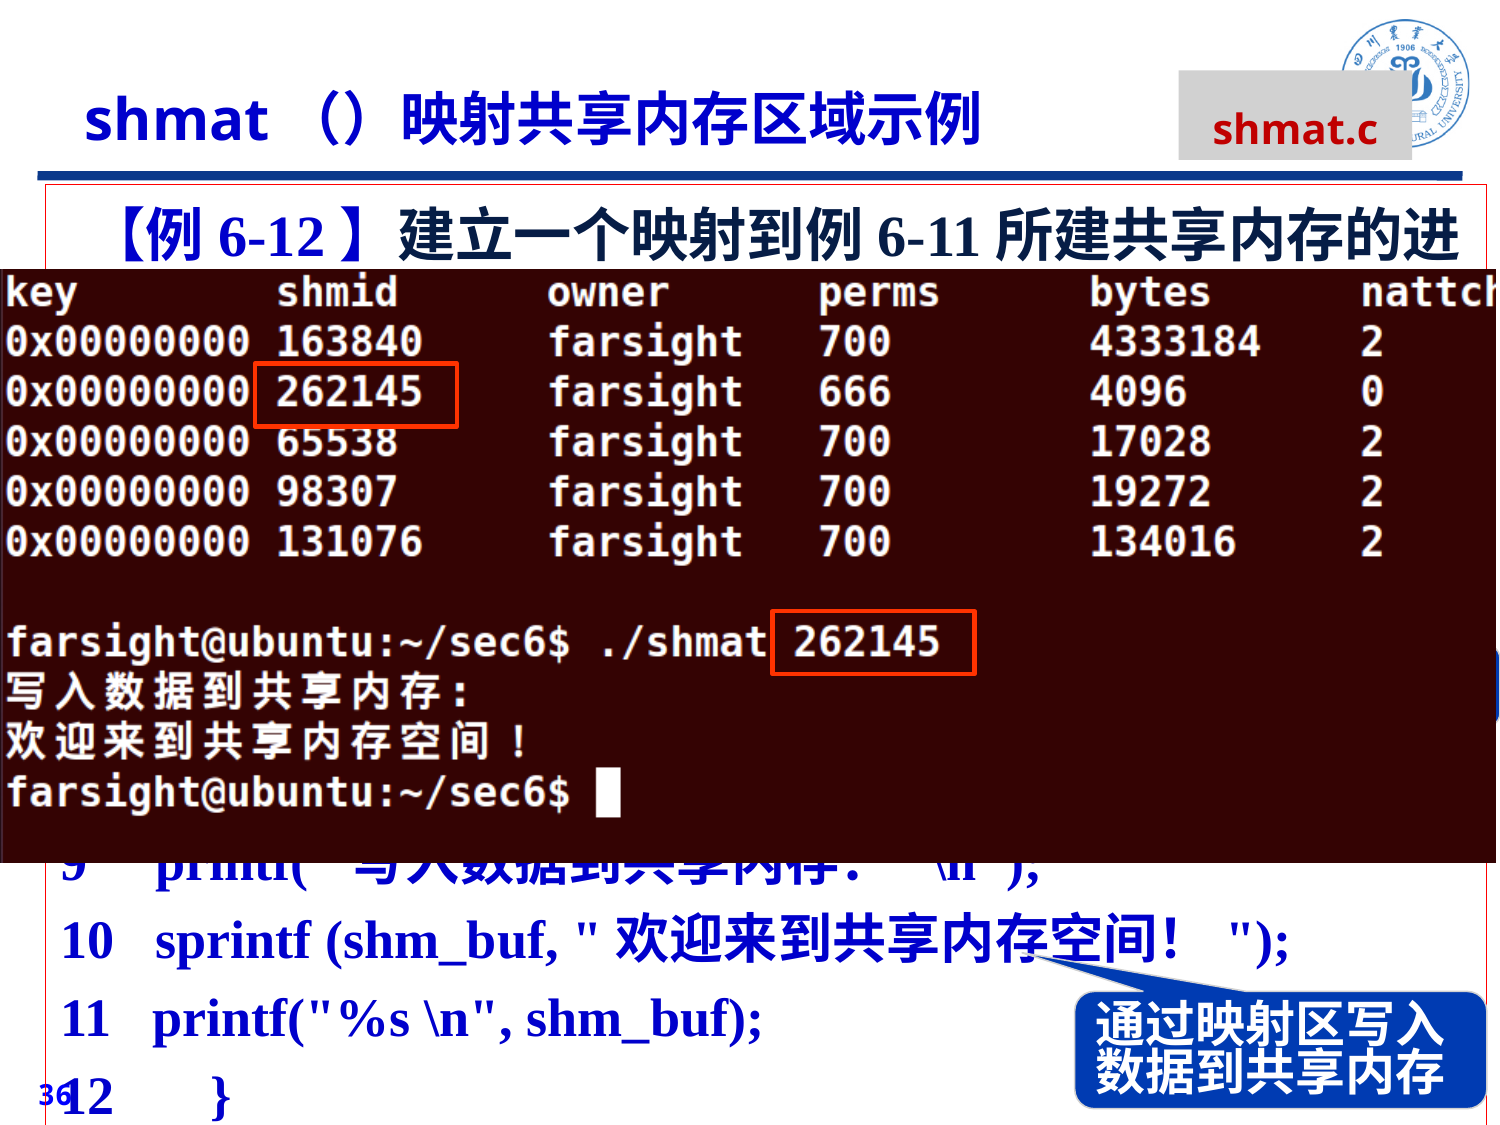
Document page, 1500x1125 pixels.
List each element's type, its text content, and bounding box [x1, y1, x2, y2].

text_box 【例6-12】建立一个映射到例6-11所建共享内存的进程，并向共享内存写入数据 2 #include <sys/shm.h> 4 int main(int argc, char *argv[]) 5 { int shm_id; 6 char *shm_buf; 7 shm_id = atoi(argv[1]); 8 shm_buf=shmat(shm_id, 0, 0); 9 printf("写入数据到共享内存： \n"); 10 sprintf (shm_buf, "欢迎来到共享内存空间！"); 11 printf("%s \n", shm_buf); 12 } [45, 871, 1487, 1125]
slide_number [75, 1080, 425, 1111]
text_box 【例6-12】建立一个映射到例6-11所建共享内存的进程，并向共享内存写入数据 2 #include <sys/shm.h> 4 int main(int argc, char *argv[]) 5 { int shm_id; 6 char *shm_buf; 7 shm_id = atoi(argv[1]); 8 shm_buf=shmat(shm_id, 0, 0); 9 printf("写入数据到共享内存： \n"); 10 sprintf (shm_buf, "欢迎来到共享内存空间！"); 11 printf("%s \n", shm_buf); 12 } [45, 184, 1487, 267]
picture [0, 268, 1496, 864]
text_box 通过映射区写入数据到共享内存 [1021, 952, 1487, 1109]
text_box shmat（）映射共享内存区域示例 [70, 70, 1103, 163]
text_box shmat.c [1178, 70, 1413, 160]
